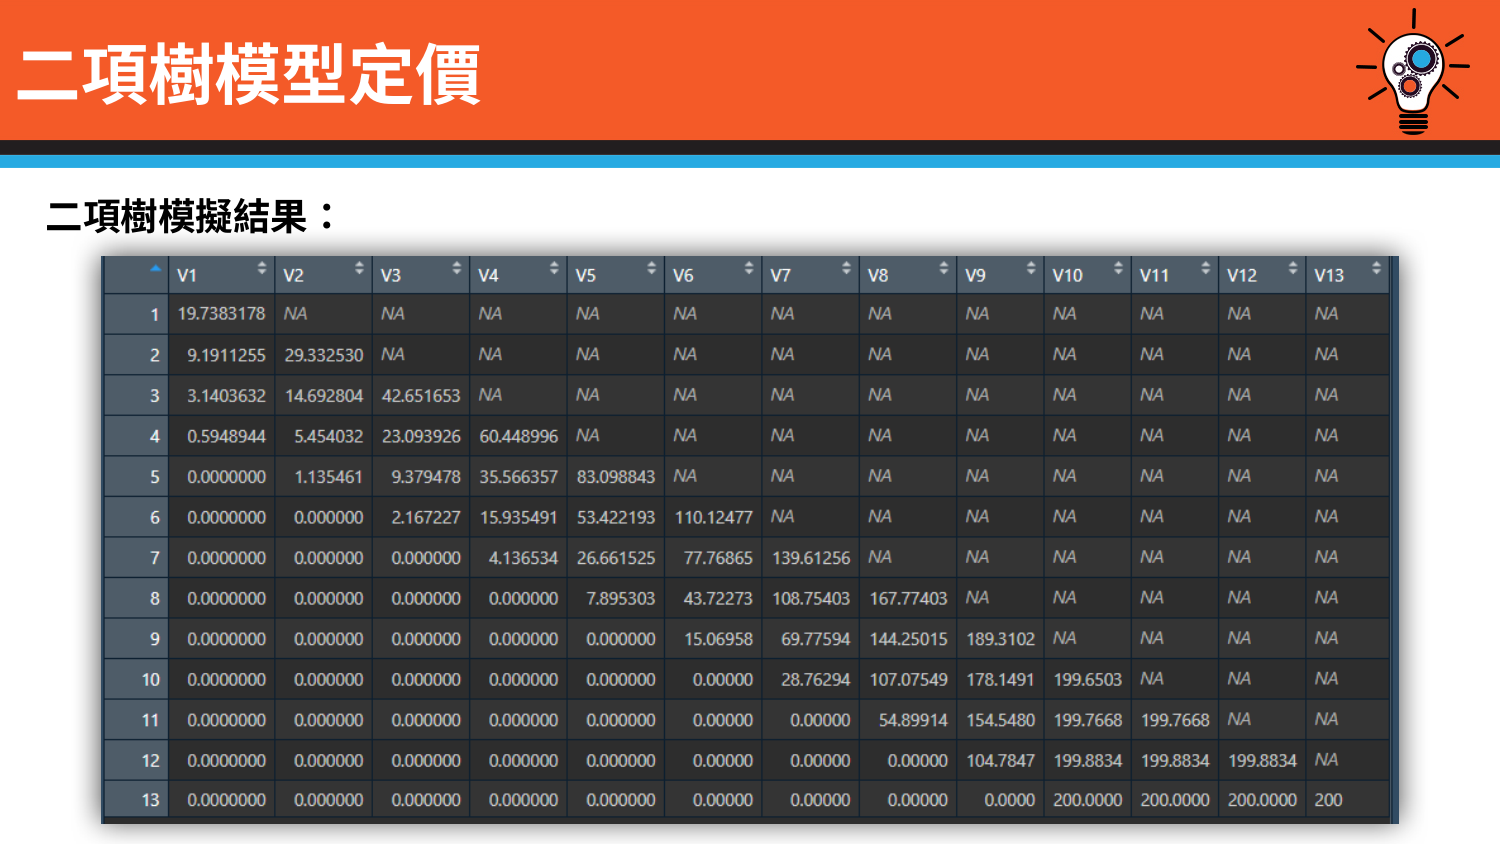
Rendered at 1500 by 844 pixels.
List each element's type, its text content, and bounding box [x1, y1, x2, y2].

picture [0, 146, 1500, 844]
text_box 二項樹模擬結果： [31, 185, 361, 246]
title 二項樹模型定價 [0, 0, 1500, 146]
